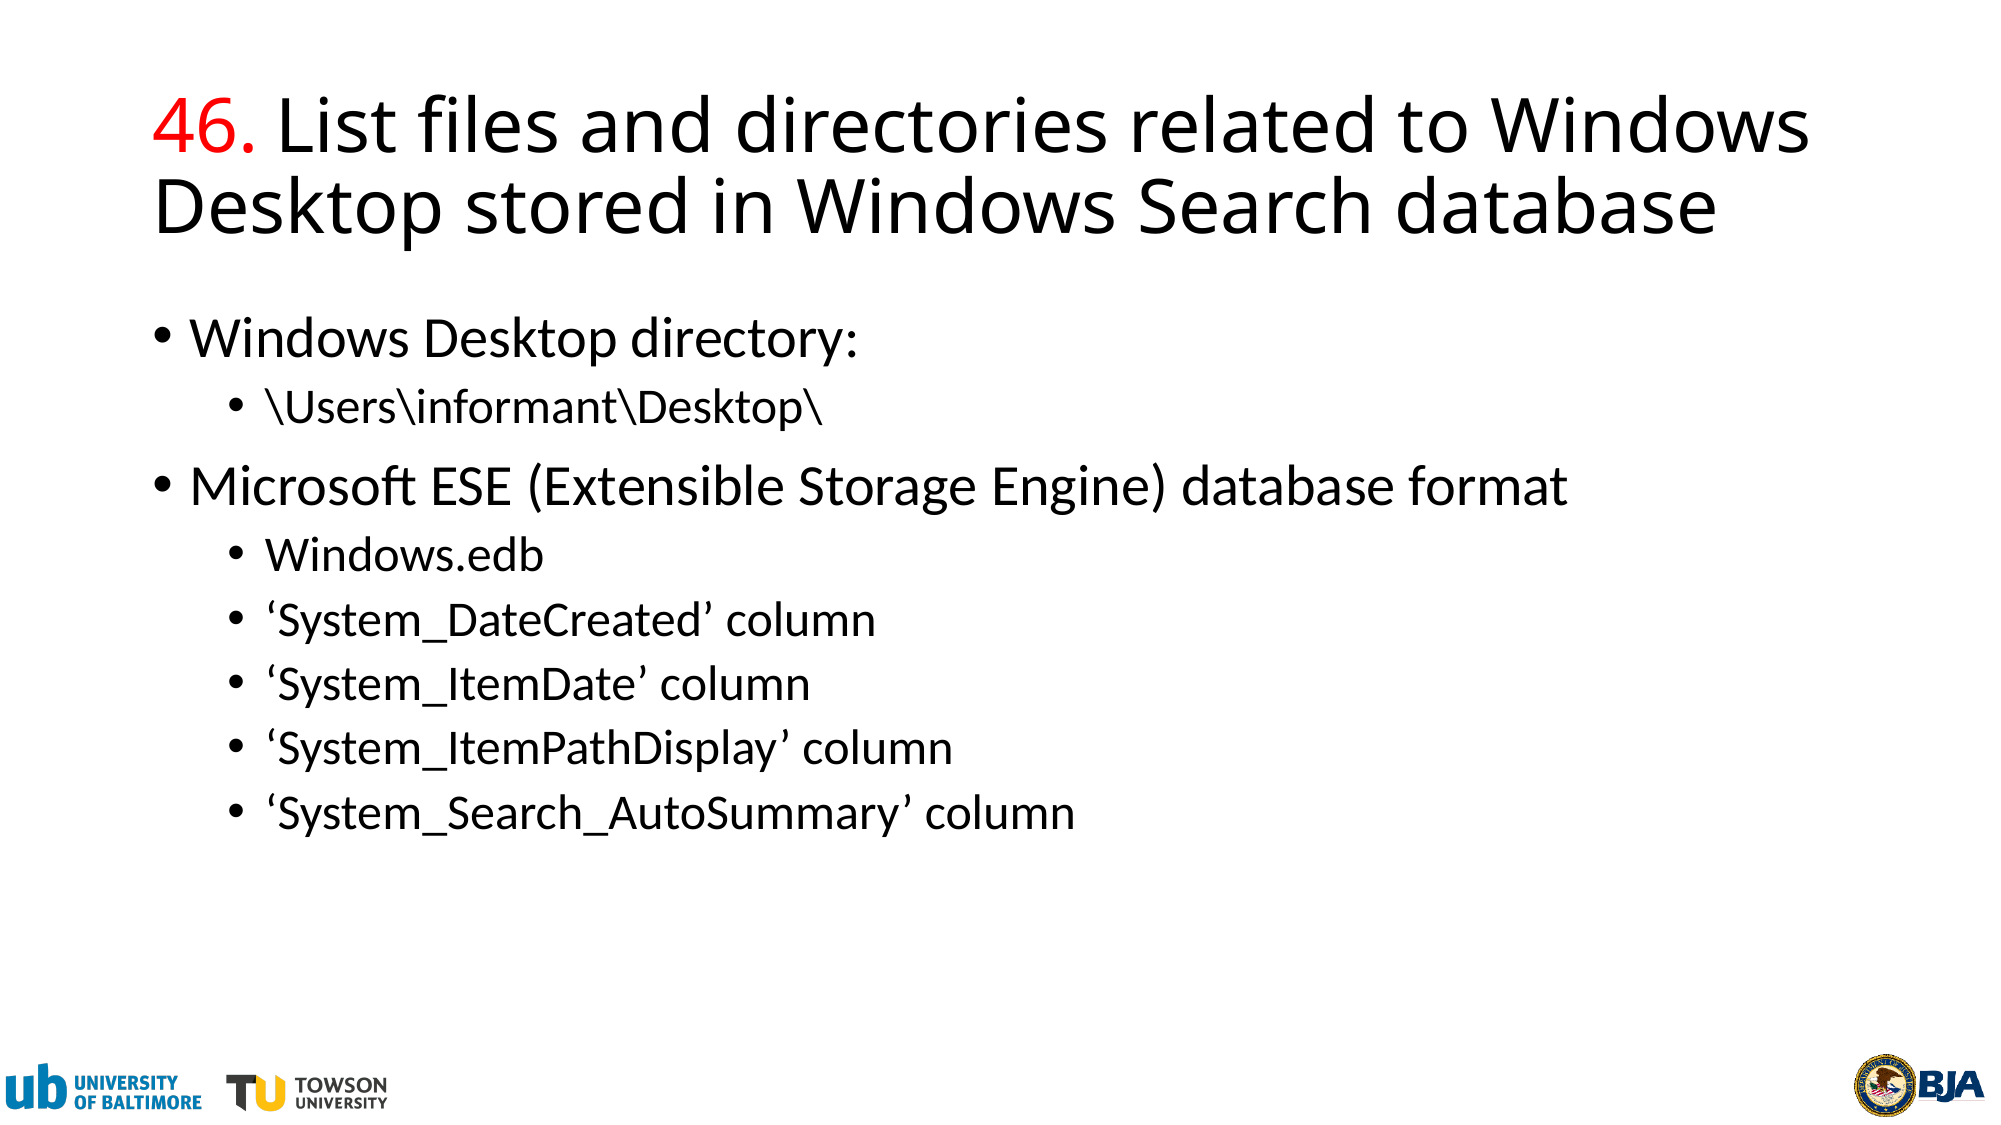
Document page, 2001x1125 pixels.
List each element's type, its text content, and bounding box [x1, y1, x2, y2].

list Windows Desktop directory: \Users\informant\Desktop\ Microsoft ESE (Extensible Storage Engine) database format Windows.edb ‘System_DateCreated’ column ‘System_ItemDate’ column ‘System_ItemPathDisplay’ column ‘System_Search_AutoSummary’ column [137, 299, 1863, 1014]
picture [1854, 1054, 1986, 1117]
picture [0, 1031, 407, 1125]
title 46. List files and directories related to Windows Desktop stored in Windows Search database [137, 59, 1863, 278]
